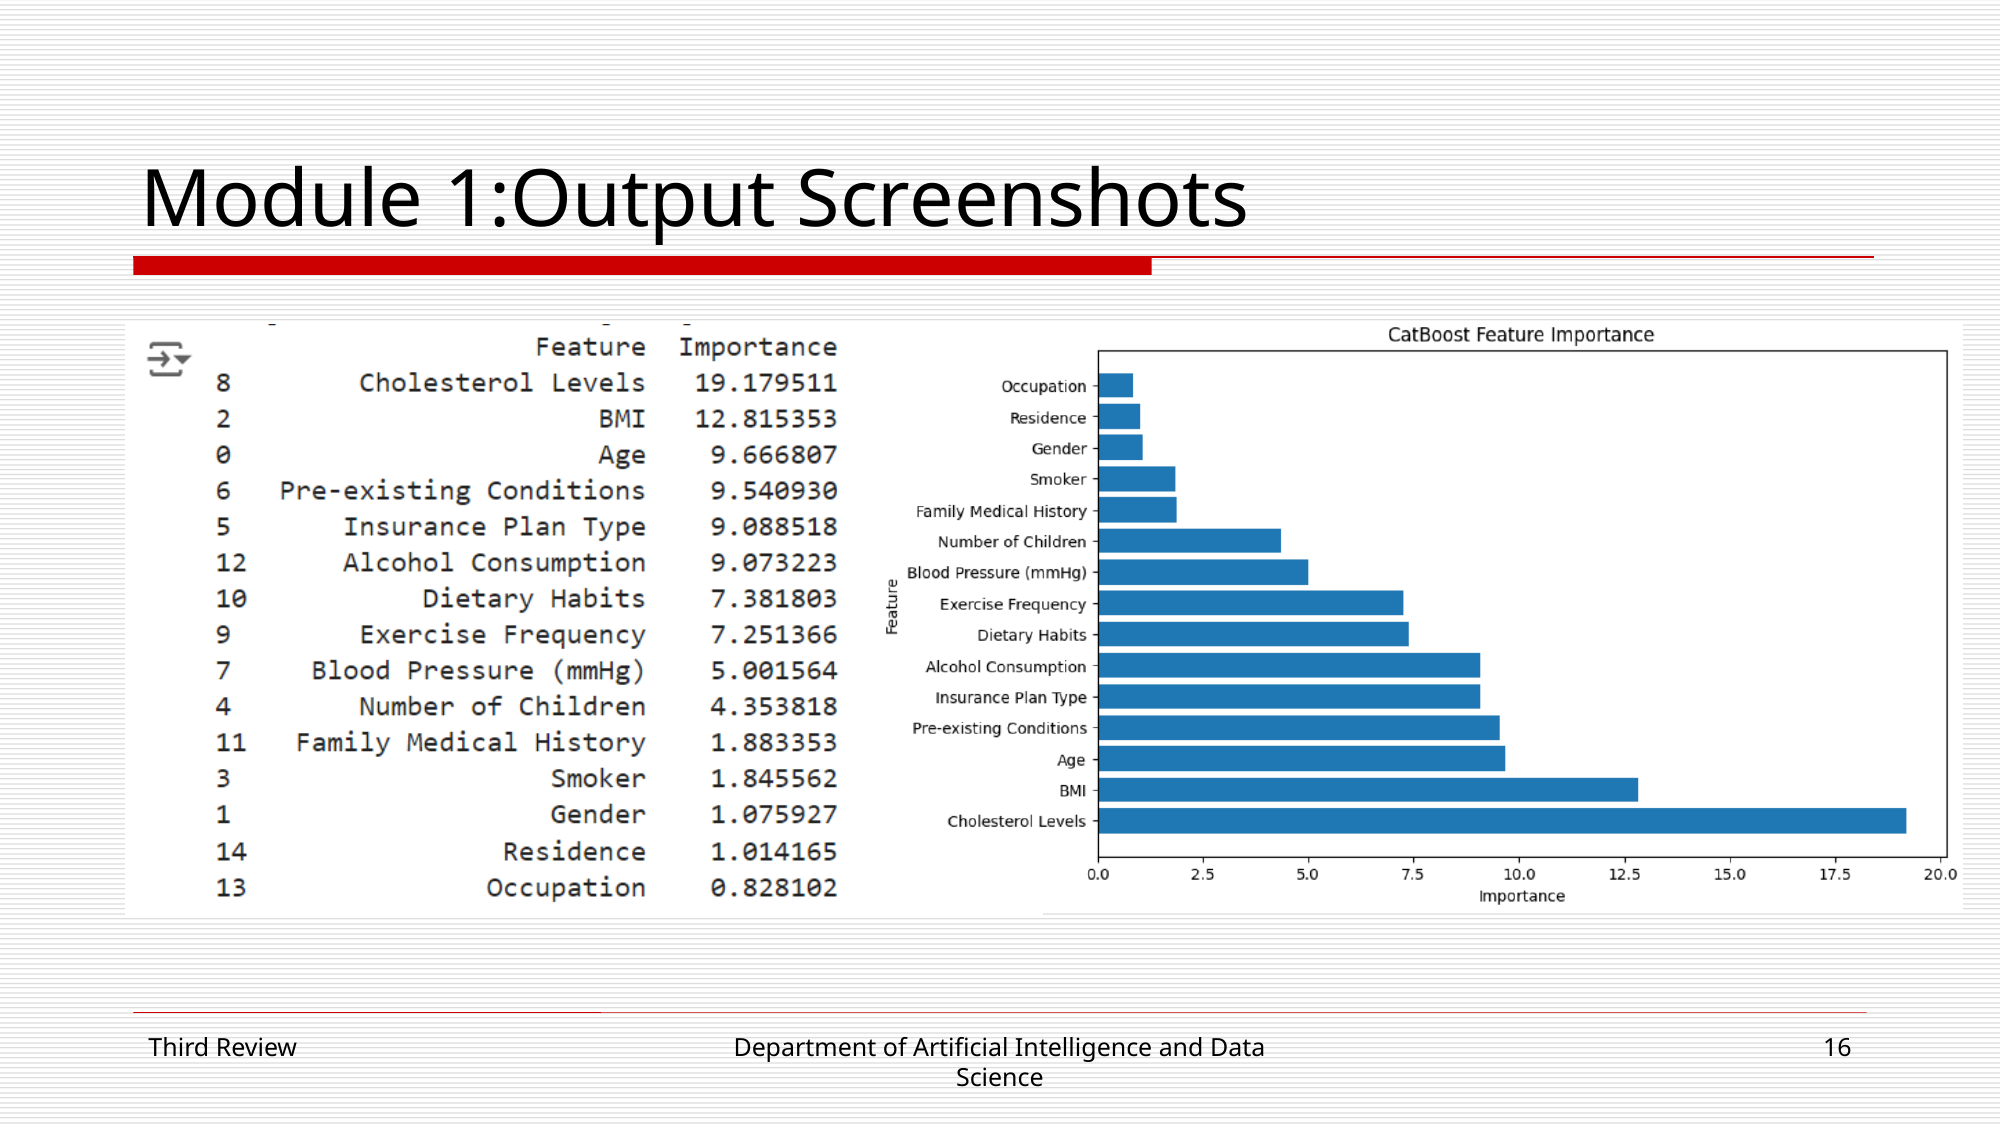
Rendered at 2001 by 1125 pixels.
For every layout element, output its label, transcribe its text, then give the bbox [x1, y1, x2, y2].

slide_number 16 [1433, 1024, 1867, 1103]
footer Department of Artificial Intelligence and Data Science [683, 1024, 1317, 1103]
title Module 1:Output Screenshots [125, 50, 1876, 250]
slide_number Third Review [133, 1024, 567, 1103]
picture [0, 0, 2001, 1125]
